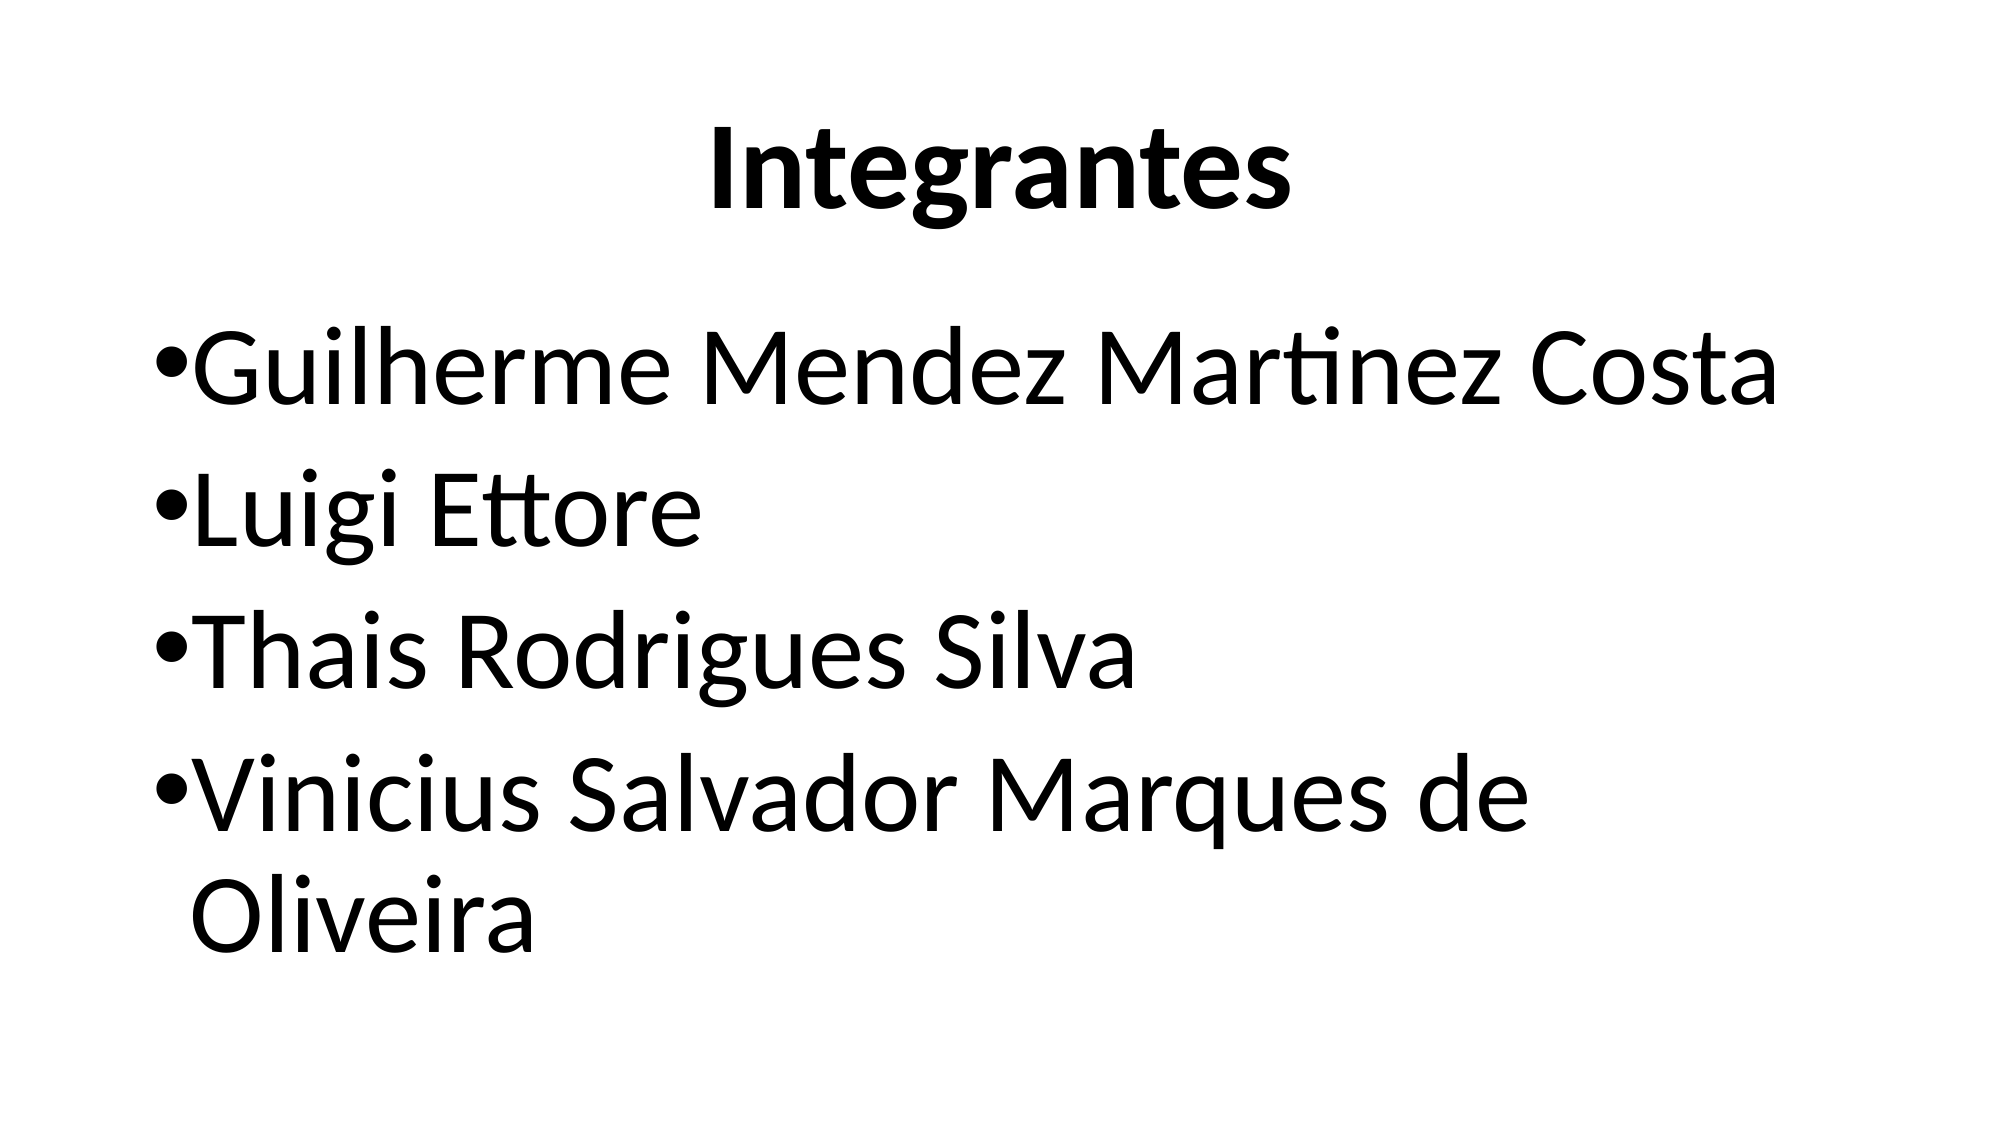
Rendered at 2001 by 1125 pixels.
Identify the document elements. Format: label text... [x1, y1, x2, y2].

list Guilherme Mendez Martinez Costa Luigi Ettore Thais Rodrigues Silva Vinicius Salvador Marques de Oliveira [137, 299, 1863, 1014]
title Integrantes [137, 59, 1863, 278]
